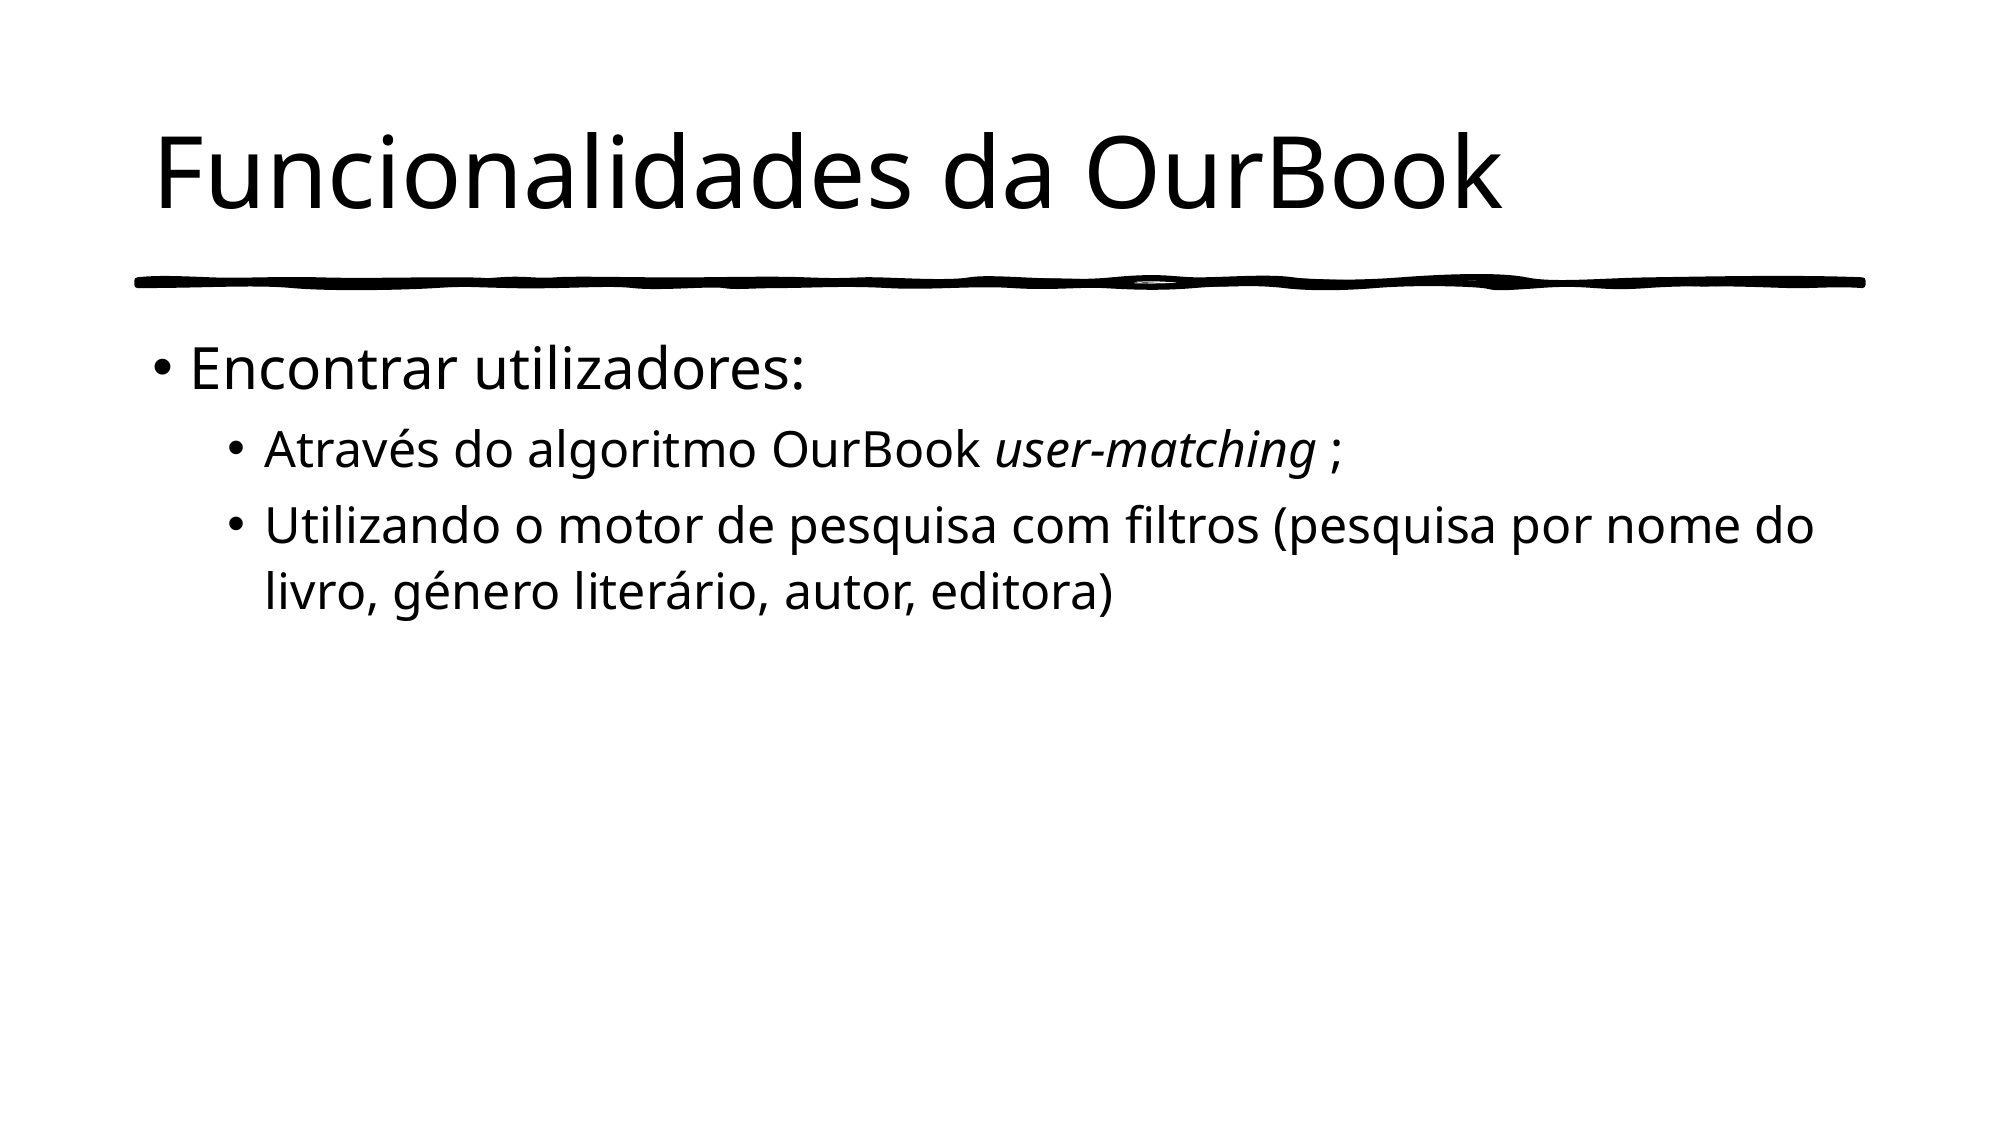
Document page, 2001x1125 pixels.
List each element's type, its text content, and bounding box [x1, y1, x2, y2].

list Encontrar utilizadores: Através do algoritmo OurBook user-matching ; Utilizando o motor de pesquisa com filtros (pesquisa por nome do livro, género literário, autor, editora) [137, 316, 1863, 1014]
title Funcionalidades da OurBook [137, 59, 1863, 278]
